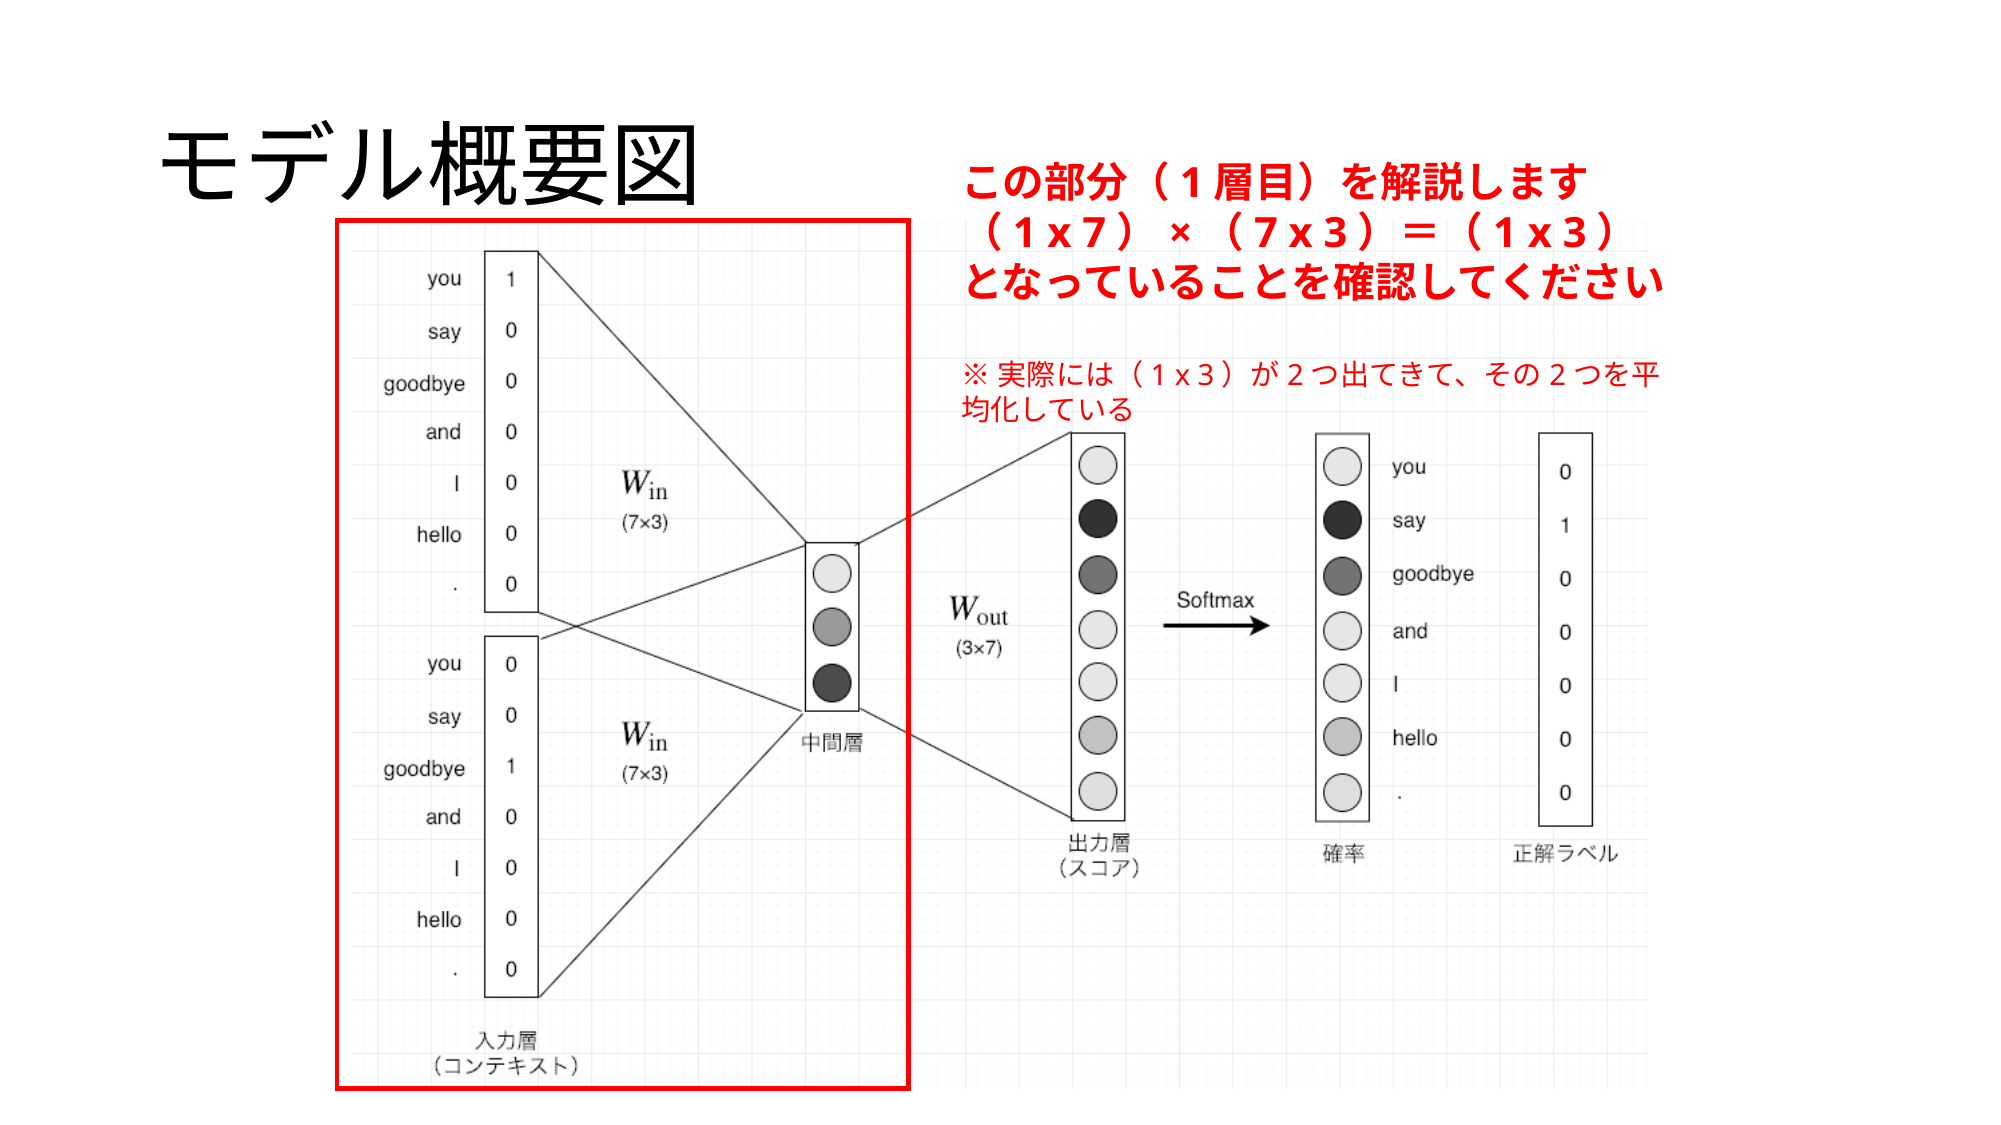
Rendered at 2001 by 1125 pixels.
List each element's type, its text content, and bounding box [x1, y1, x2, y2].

title モデル概要図 [137, 59, 1863, 278]
text_box この部分（1層目）を解説します （1 x 7）×（7 x 3）＝（1 x 3） となっていることを確認してください ※実際には（1 x 3）が2つ出てきて、その2つを平均化している [946, 148, 1689, 434]
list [352, 220, 1648, 1089]
text_box [336, 220, 352, 1089]
